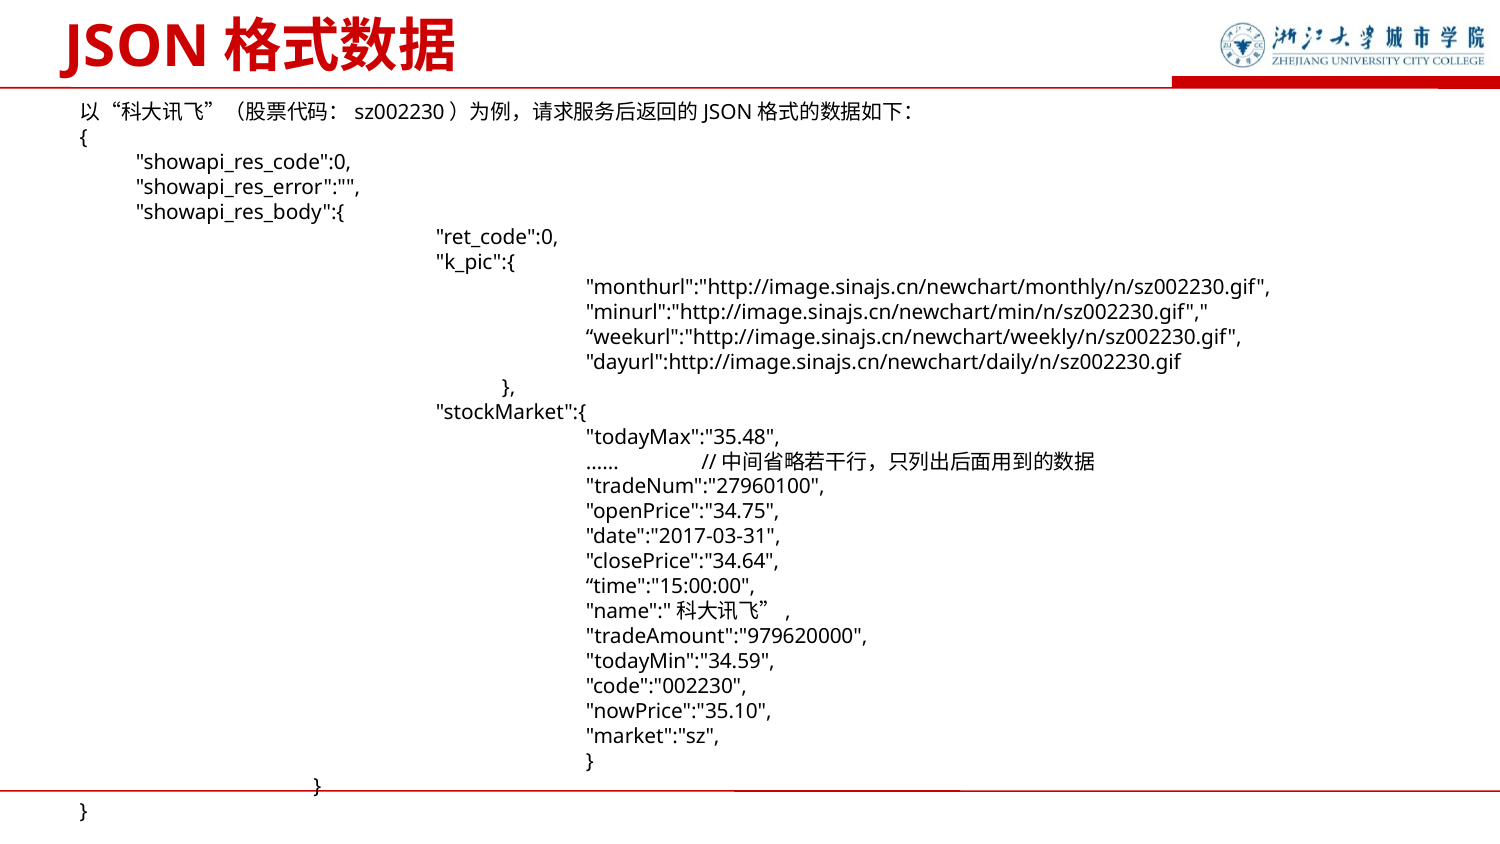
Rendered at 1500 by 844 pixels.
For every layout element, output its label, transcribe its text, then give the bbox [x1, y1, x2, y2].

picture [1210, 5, 1497, 73]
text_box 以“科大讯飞”（股票代码：sz002230）为例，请求服务后返回的JSON格式的数据如下： { "showapi_res_code":0, "showapi_res_error":"", "showapi_res_body":{ "ret_code":0, "k_pic":{ "monthurl":"http://image.sinajs.cn/newchart/monthly/n/sz002230.gif", "minurl":"http://image.sinajs.cn/newchart/min/n/sz002230.gif"," “weekurl":"http://image.sinajs.cn/newchart/weekly/n/sz002230.gif", "dayurl":http://image.sinajs.cn/newchart/daily/n/sz002230.gif }, "stockMarket":{ "todayMax":"35.48", …… //中间省略若干行，只列出后面用到的数据 "tradeNum":"27960100", "openPrice":"34.75", "date":"2017-03-31", "closePrice":"34.64", “time":"15:00:00", "name":"科大讯飞”, "tradeAmount":"979620000", "todayMin":"34.59", "code":"002230", "nowPrice":"35.10", "market":"sz", } } } [64, 91, 1471, 753]
title JSON格式数据 [49, 7, 1400, 80]
